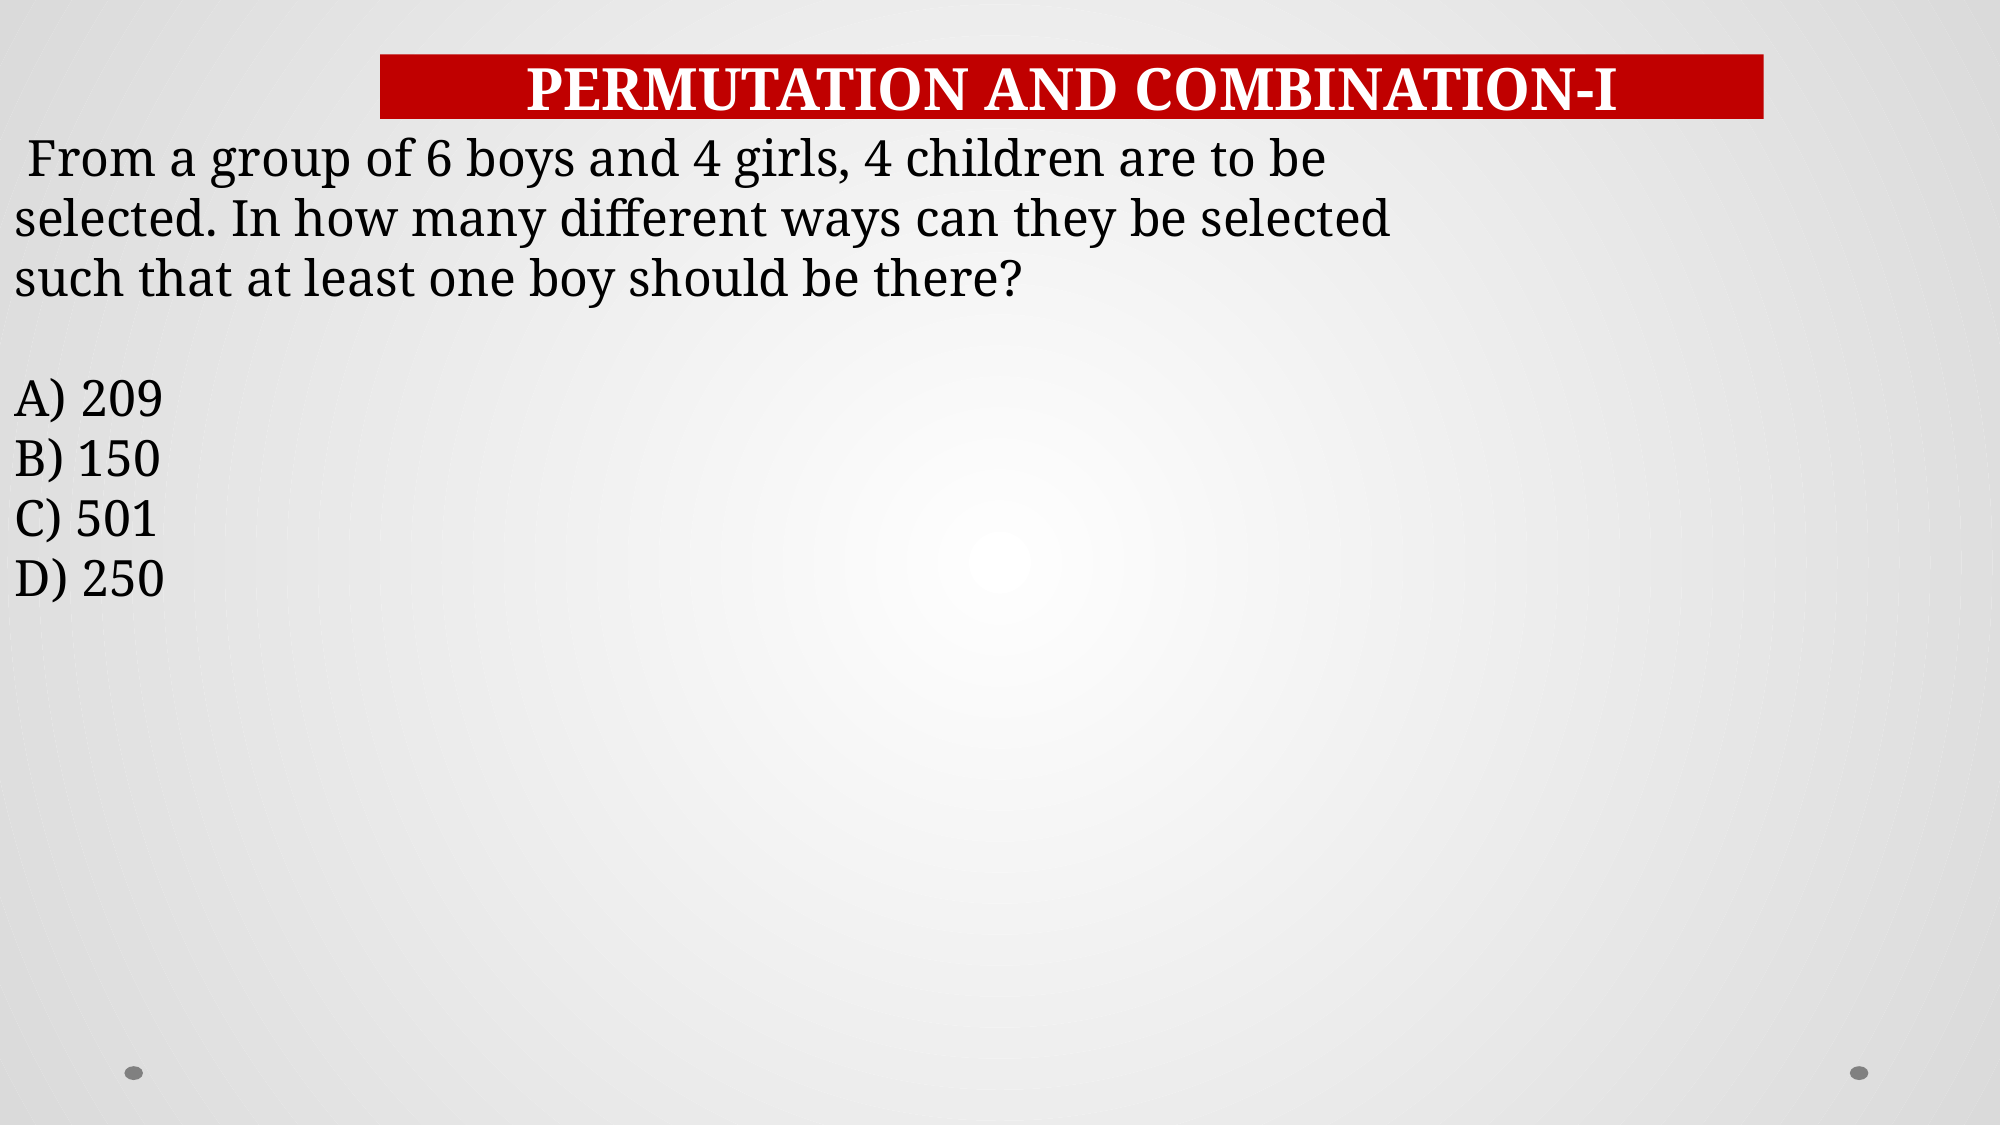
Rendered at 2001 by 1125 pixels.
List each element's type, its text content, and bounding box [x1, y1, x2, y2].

text_box From a group of 6 boys and 4 girls, 4 children are to be selected. In how many different ways can they be selected such that at least one boy should be there? A) 209 B) 150 C) 501 D) 250 [0, 118, 1819, 614]
text_box PERMUTATION AND COMBINATION-I [378, 52, 1766, 121]
